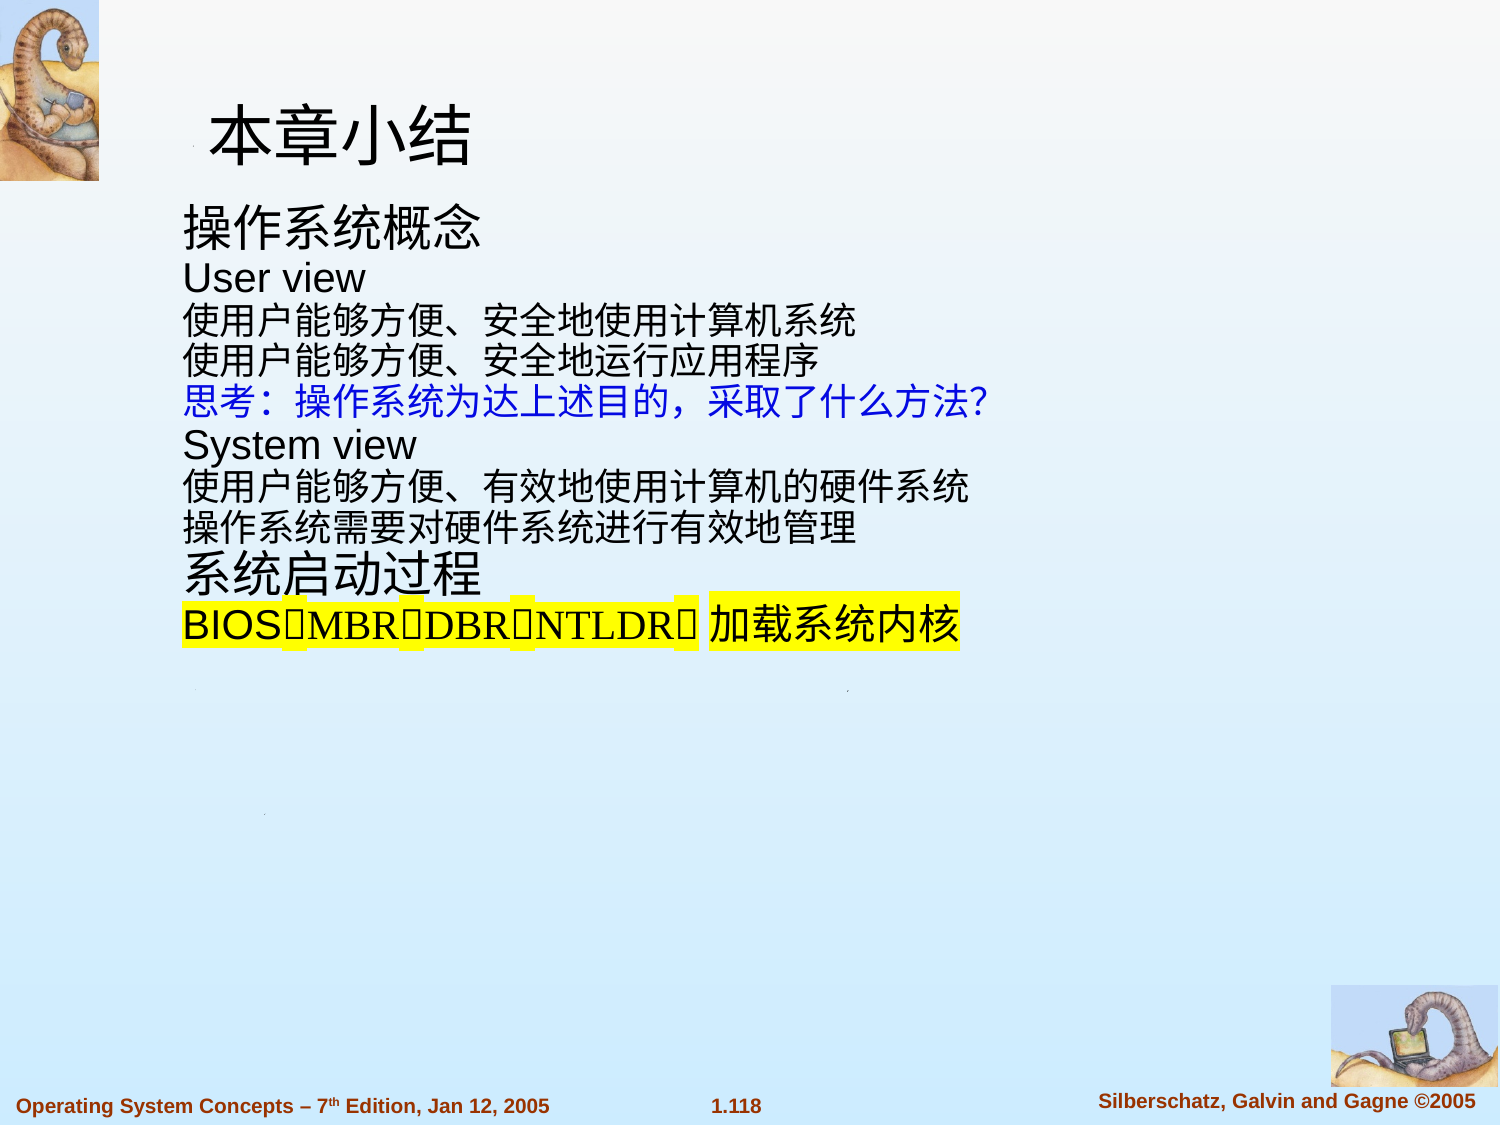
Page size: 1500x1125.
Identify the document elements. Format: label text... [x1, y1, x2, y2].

picture [1331, 985, 1498, 1087]
title 本章小结 [192, 42, 1468, 182]
list 操作系统概念 User view 使用户能够方便、安全地使用计算机系统 使用户能够方便、安全地运行应用程序 思考：操作系统为达上述目的，采取了什么方法？ System view 使用户能够方便、有效地使用计算机的硬件系统 操作系统需要对硬件系统进行有效地管理 系统启动过程 BIOSMBRDBRNTLDR加载系统内核 [167, 195, 1321, 1052]
picture [0, 0, 99, 181]
